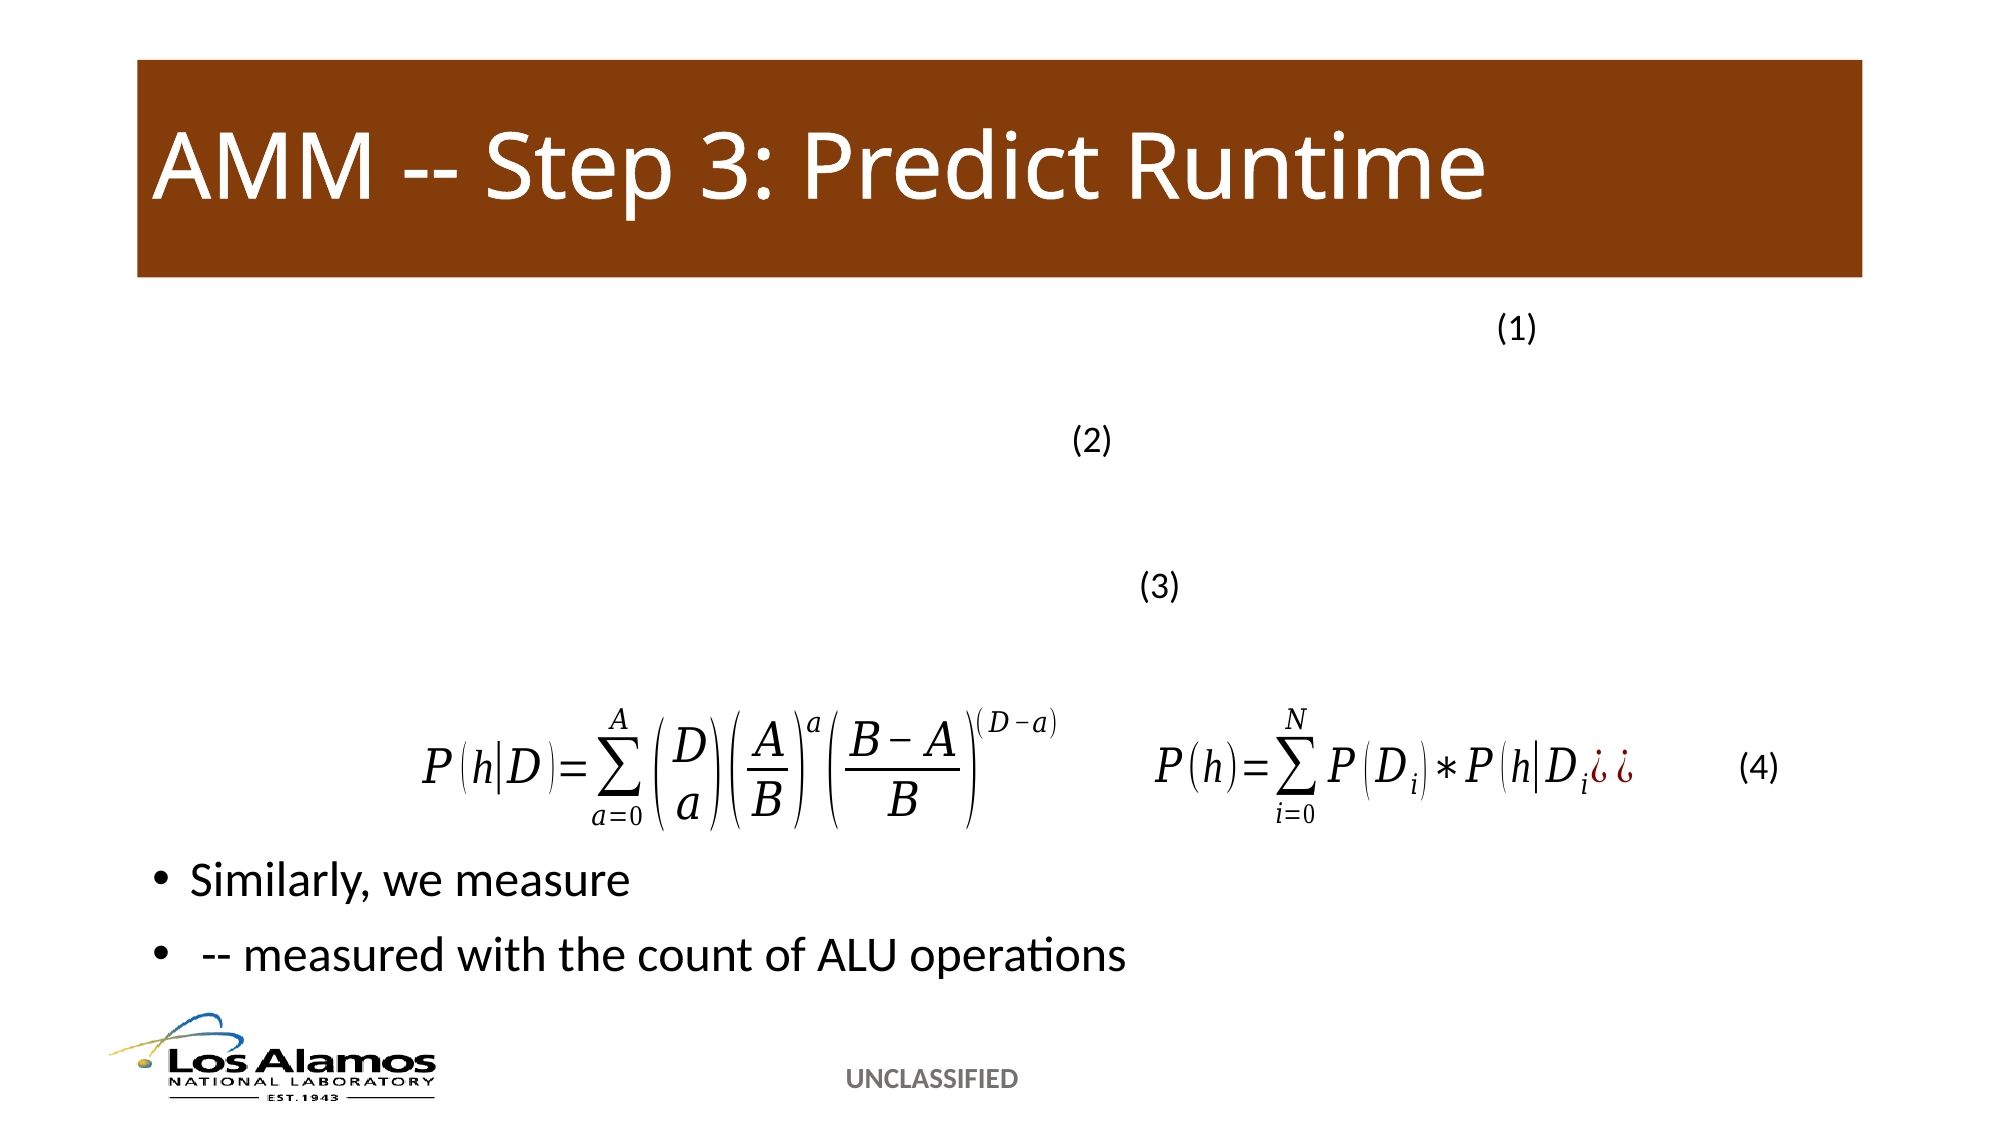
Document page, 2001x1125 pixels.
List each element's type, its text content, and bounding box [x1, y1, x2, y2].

picture [106, 1001, 453, 1123]
text_box (4) [1723, 735, 1795, 795]
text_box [419, 702, 1634, 836]
title AMM -- Step 3: Predict Runtime [137, 59, 1863, 278]
